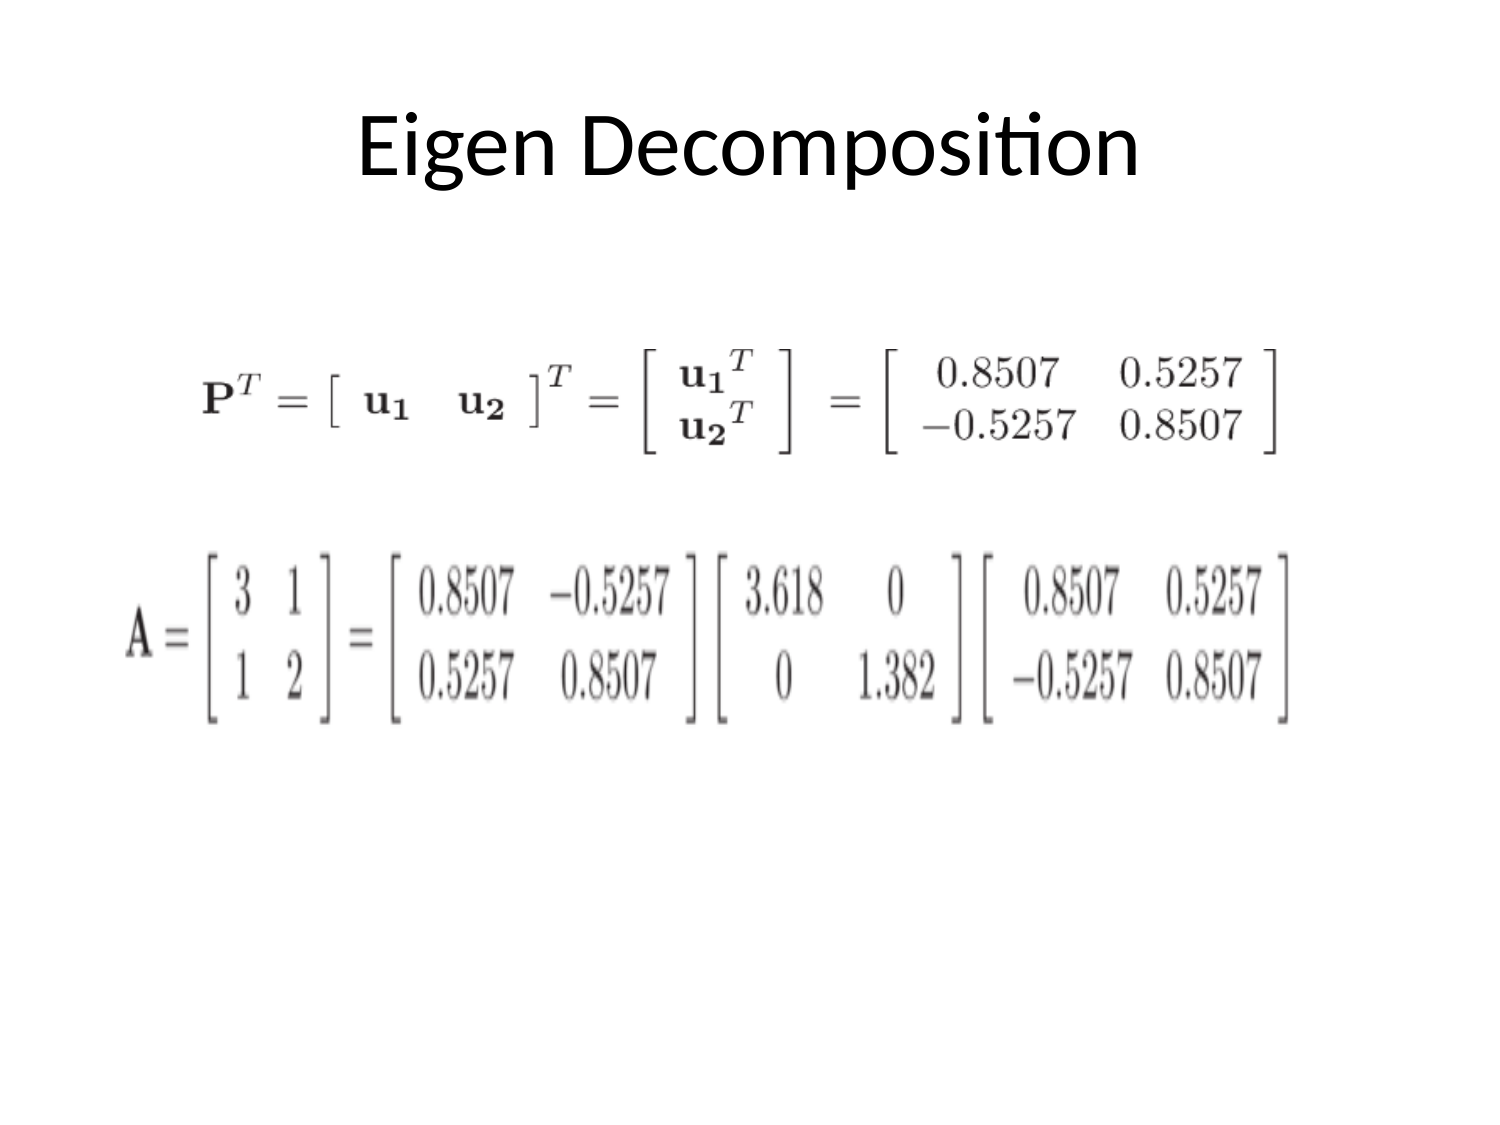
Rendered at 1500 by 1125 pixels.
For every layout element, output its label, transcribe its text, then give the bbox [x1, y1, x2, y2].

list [124, 549, 1301, 732]
title Eigen Decomposition [75, 45, 1425, 233]
picture [199, 349, 1293, 462]
